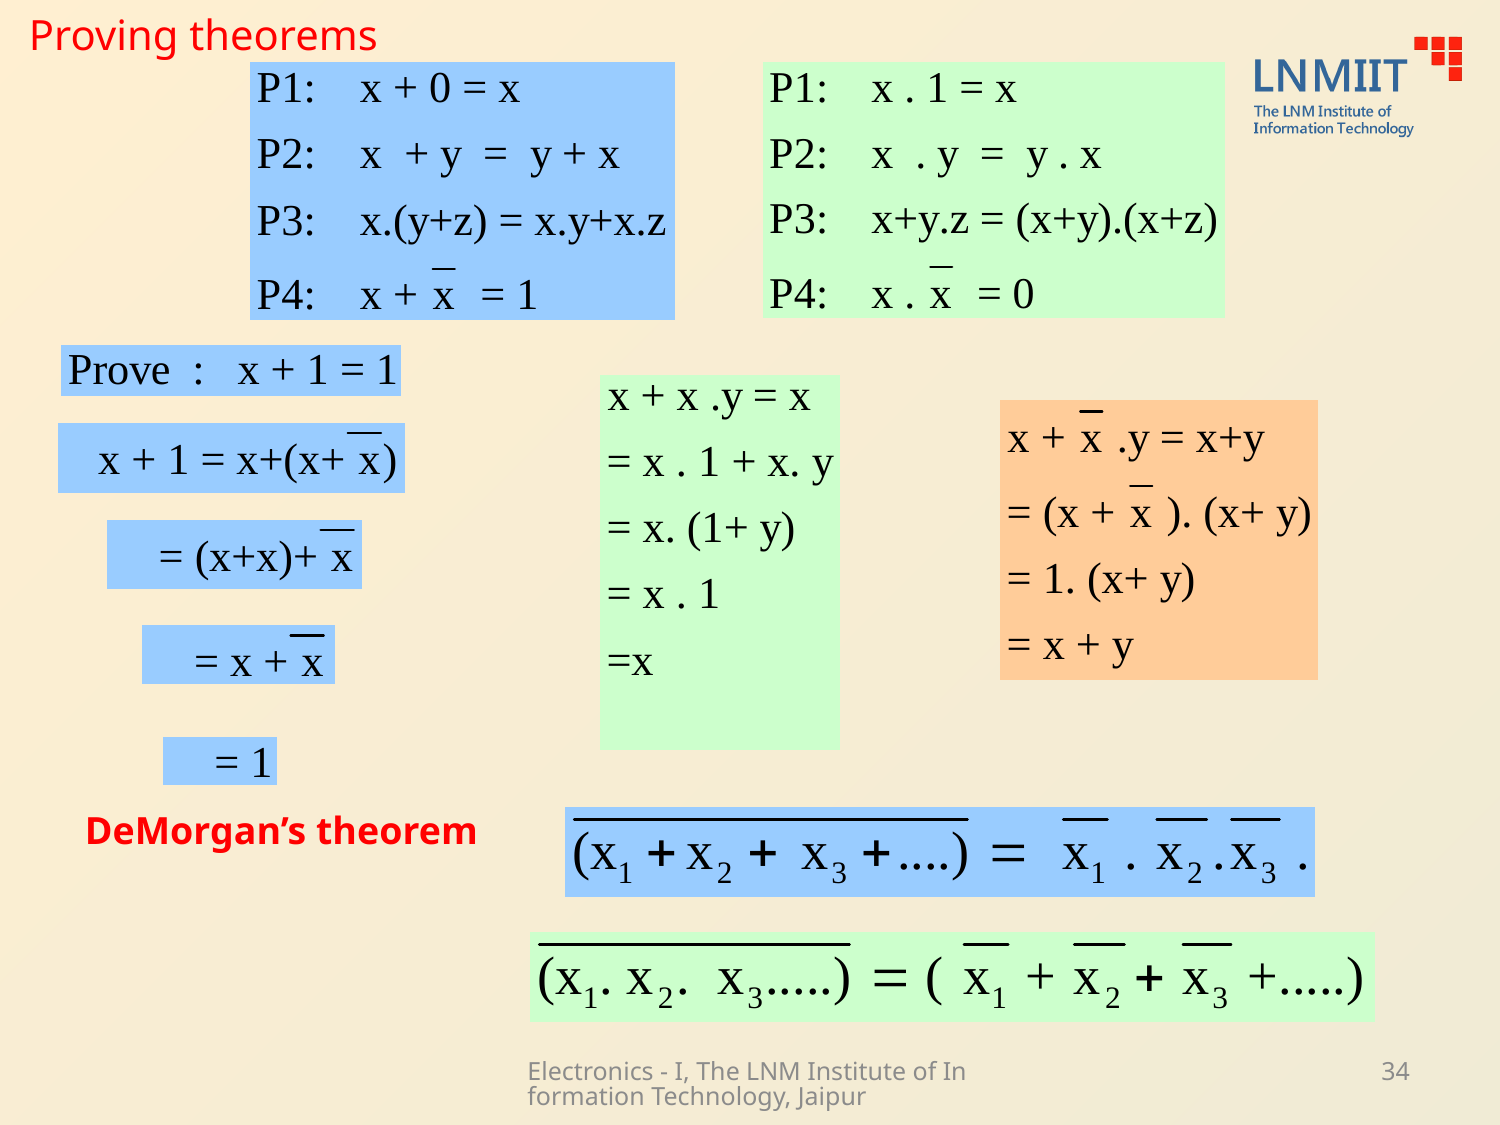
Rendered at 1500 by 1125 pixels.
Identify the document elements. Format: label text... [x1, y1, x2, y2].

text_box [564, 806, 1316, 897]
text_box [249, 62, 676, 321]
text_box DeMorgan’s theorem [70, 799, 494, 860]
text_box Proving theorems [14, 1, 394, 67]
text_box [57, 422, 406, 493]
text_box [999, 399, 1319, 680]
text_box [599, 374, 841, 751]
footer Electronics - I, The LNM Institute of Information Technology, Jaipur [512, 1042, 988, 1103]
picture [1241, 24, 1476, 148]
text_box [762, 62, 1226, 319]
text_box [162, 737, 278, 786]
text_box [107, 519, 363, 590]
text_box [60, 344, 402, 397]
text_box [529, 931, 1376, 1022]
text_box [142, 624, 335, 685]
slide_number 34 [1074, 1042, 1425, 1103]
